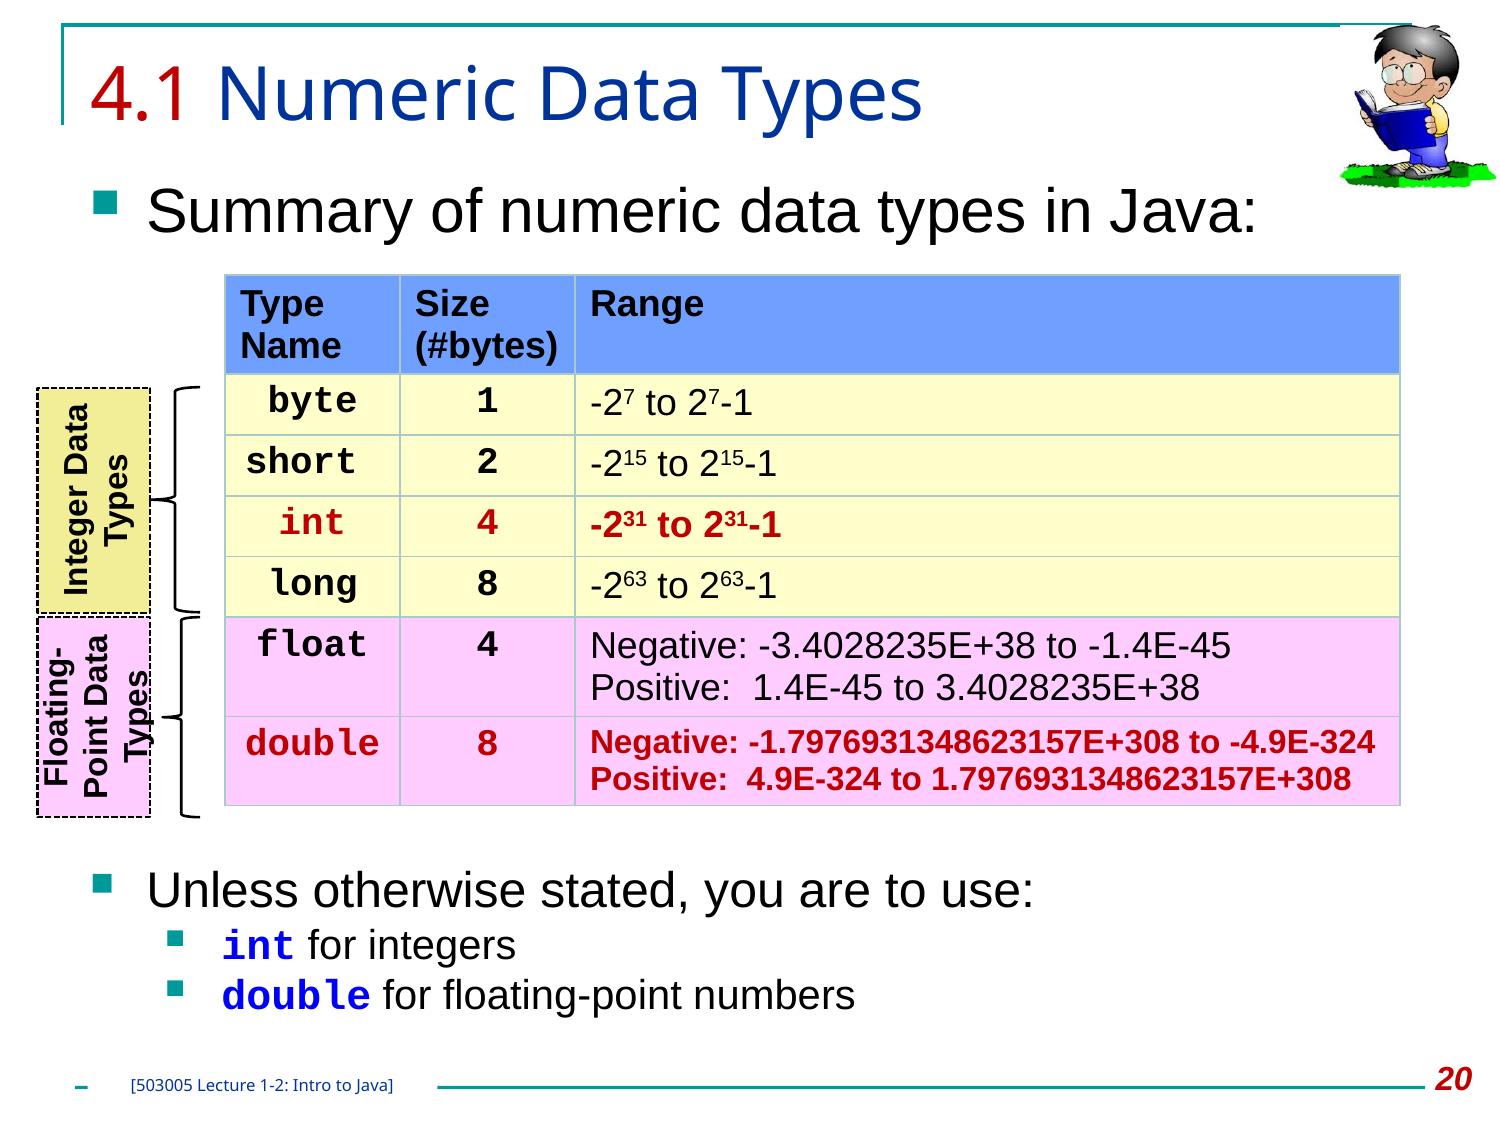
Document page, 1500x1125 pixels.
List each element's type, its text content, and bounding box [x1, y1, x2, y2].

table_header Size (#bytes) [401, 276, 574, 373]
text_box Floating- Point Data Types [37, 616, 151, 818]
table_cell -231 to 231-1 [576, 497, 1399, 556]
slide_number 20 [1387, 1050, 1488, 1110]
table_header Range [576, 276, 1399, 373]
text_box Unless otherwise stated, you are to use: int for integers double for floating-point numbers [74, 849, 1425, 1038]
table_cell 8 [401, 717, 574, 805]
table_cell -263 to 263-1 [576, 557, 1399, 616]
text_box [151, 386, 201, 613]
title 4.1 Numeric Data Types [74, 37, 1335, 162]
list Summary of numeric data types in Java: [74, 162, 1426, 263]
text_box Integer Data Types [37, 387, 151, 614]
table_cell -215 to 215-1 [576, 436, 1399, 495]
table_cell double [226, 717, 399, 805]
table_header Type Name [226, 276, 399, 373]
text_box [161, 616, 201, 818]
table_cell 4 [401, 618, 574, 716]
table_cell byte [226, 375, 399, 434]
table_cell Negative: -1.7976931348623157E+308 to -4.9E-324 Positive: 4.9E-324 to 1.7976931348623157E+308 [576, 717, 1399, 805]
table_cell -27 to 27-1 [576, 375, 1399, 434]
table_cell 2 [401, 436, 574, 495]
table_cell 8 [401, 557, 574, 616]
table_cell Negative: -3.4028235E+38 to -1.4E-45 Positive: 1.4E-45 to 3.4028235E+38 [576, 618, 1399, 716]
table_cell 4 [401, 497, 574, 556]
table_cell long [226, 557, 399, 616]
table_cell float [226, 618, 399, 716]
picture [1340, 25, 1496, 188]
table_cell short [226, 436, 399, 495]
table_cell int [226, 497, 399, 556]
text_box [503005 Lecture 1-2: Intro to Java] [87, 1074, 438, 1100]
table_cell 1 [401, 375, 574, 434]
